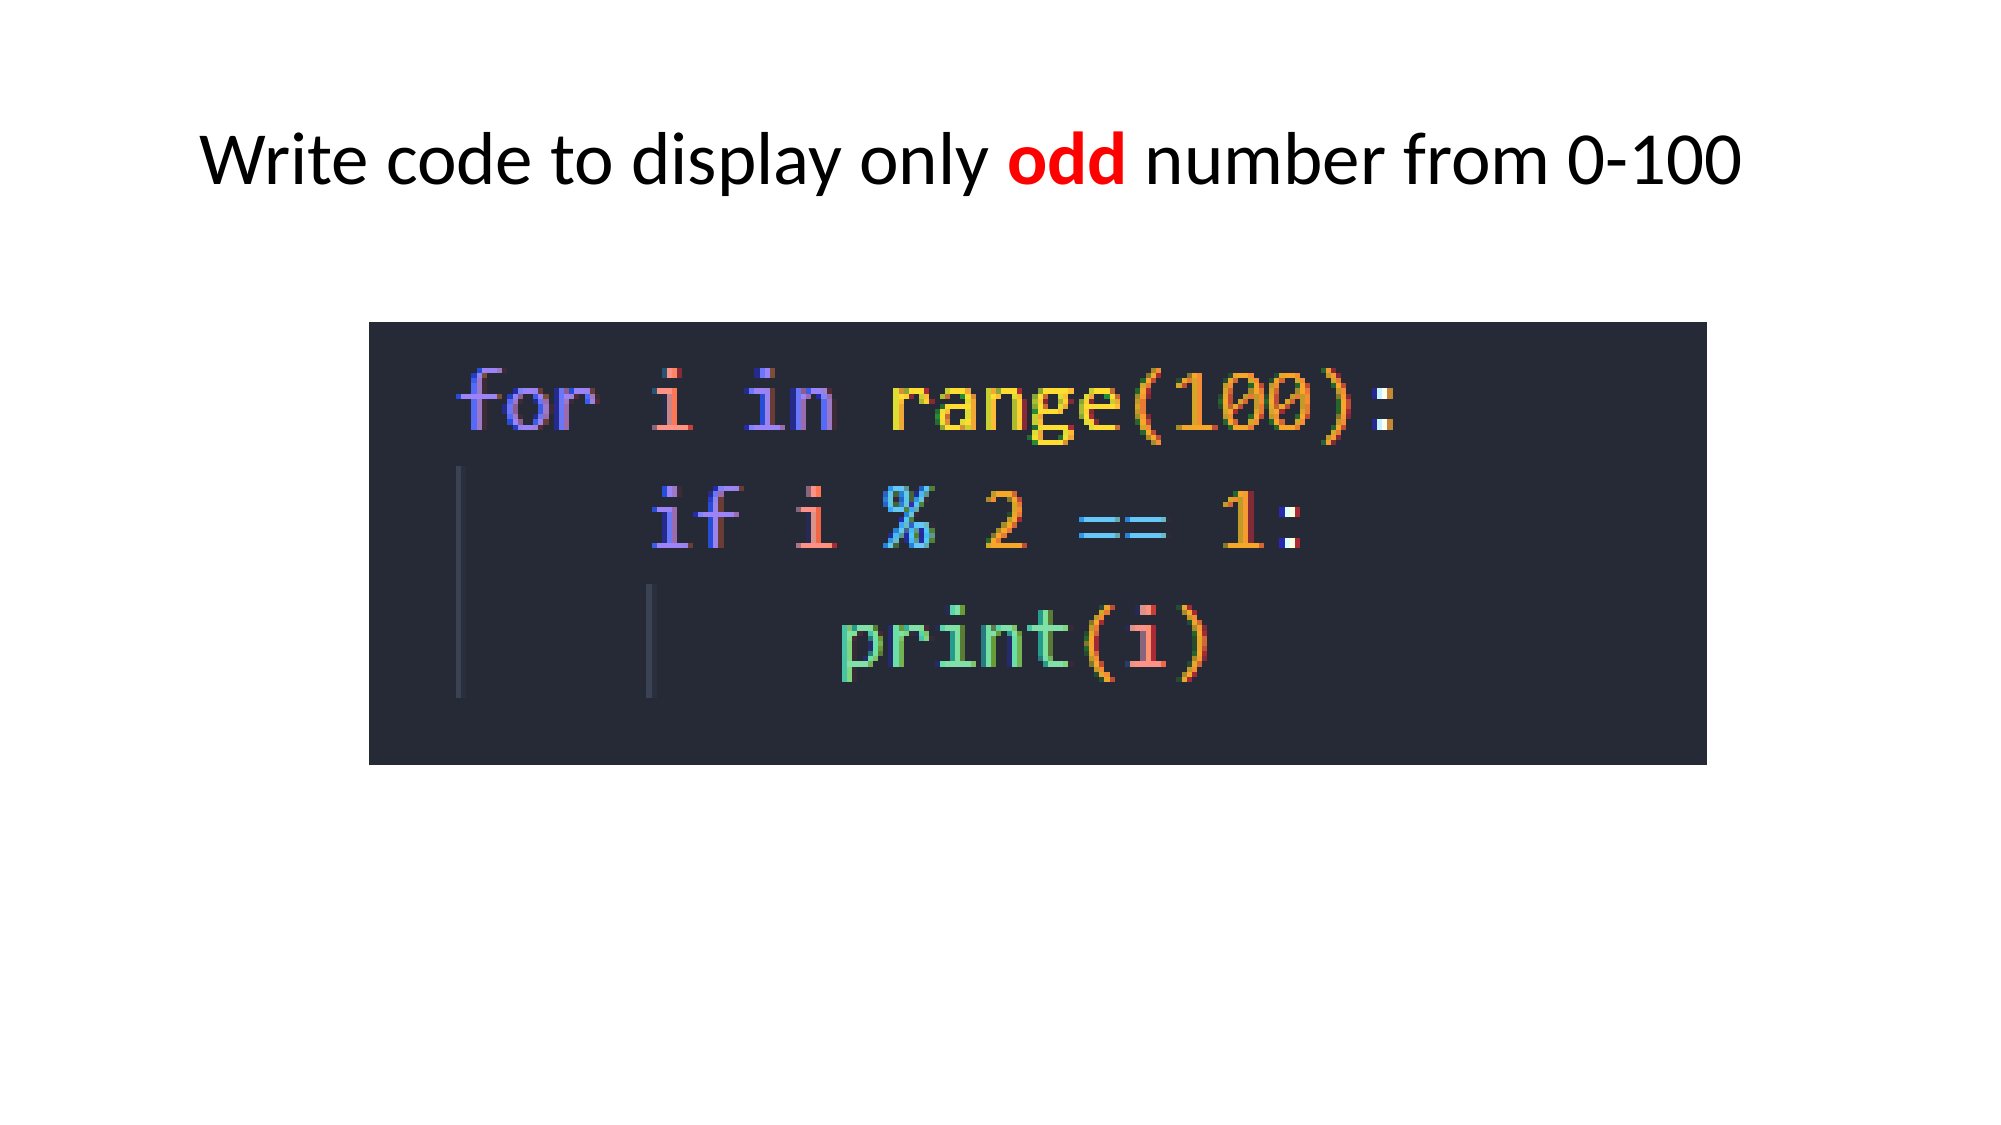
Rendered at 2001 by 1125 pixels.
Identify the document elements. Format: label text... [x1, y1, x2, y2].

picture [369, 322, 1707, 765]
text_box Write code to display only odd number from 0-100 [185, 101, 1759, 207]
